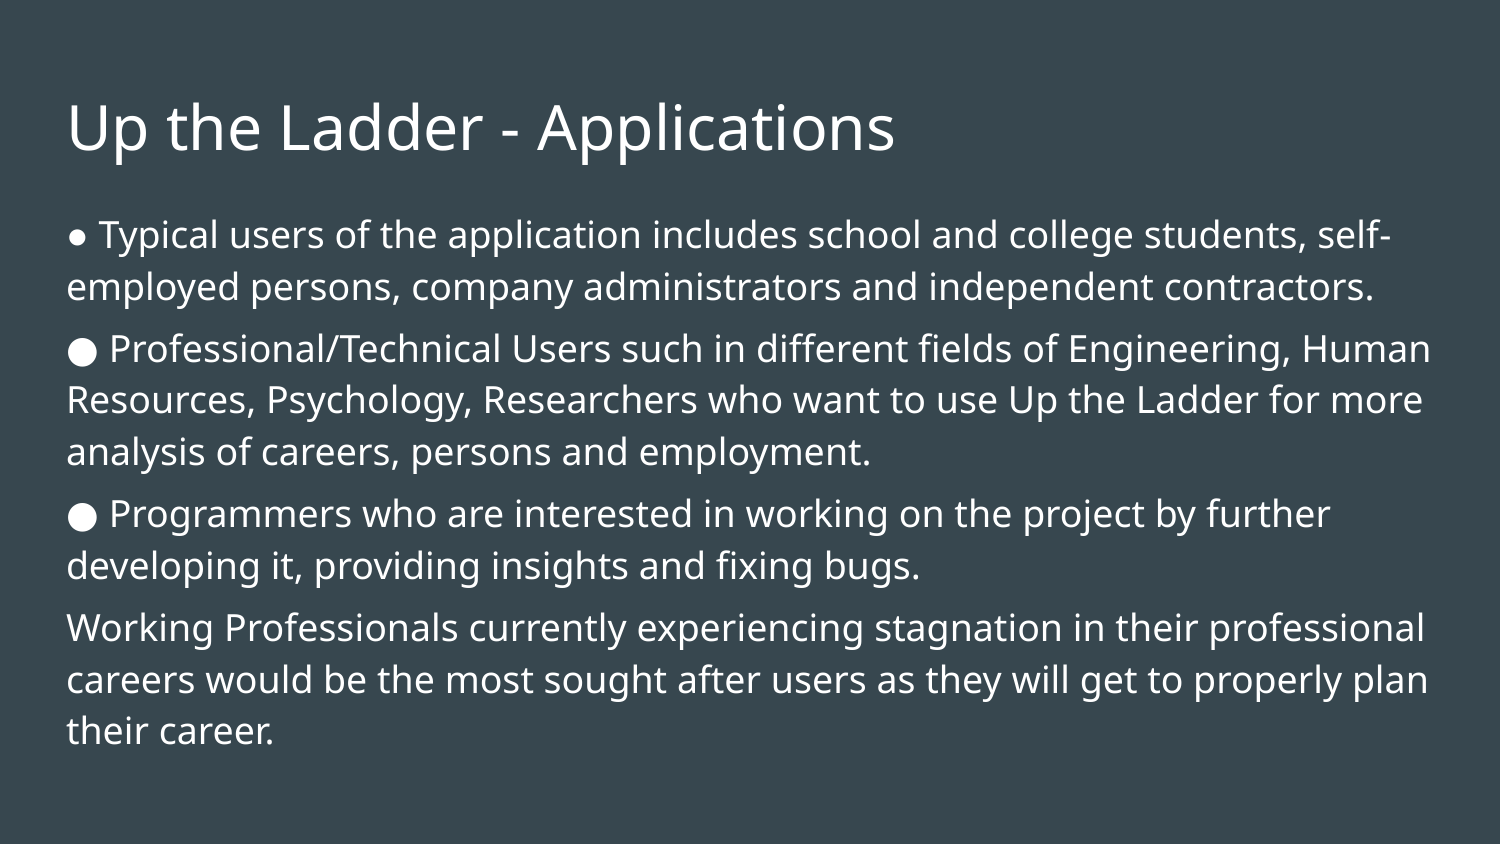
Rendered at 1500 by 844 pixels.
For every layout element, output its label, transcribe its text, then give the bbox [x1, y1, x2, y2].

title Up the Ladder - Applications [51, 72, 1449, 167]
list ● Typical users of the application includes school and college students, self-employed persons, company administrators and independent contractors. ● Professional/Technical Users such in different fields of Engineering, Human Resources, Psychology, Researchers who want to use Up the Ladder for more analysis of careers, persons and employment. ● Programmers who are interested in working on the project by further developing it, providing insights and fixing bugs. Working Professionals currently experiencing stagnation in their professional careers would be the most sought after users as they will get to properly plan their career. [51, 189, 1449, 750]
